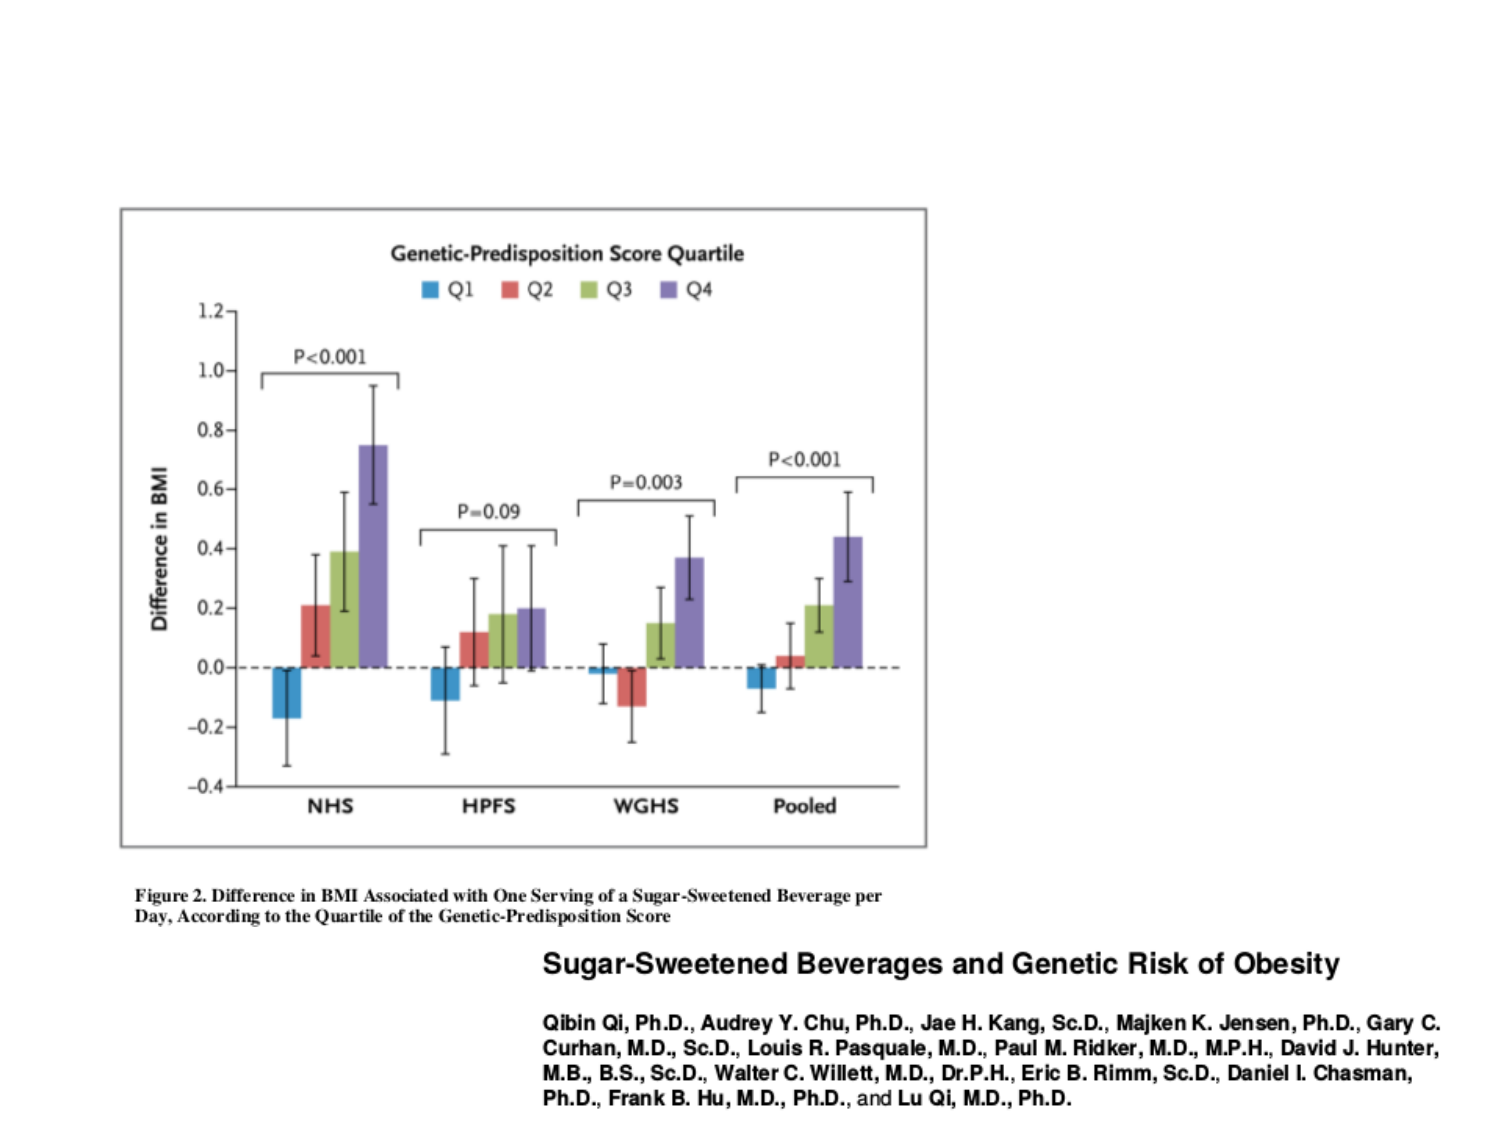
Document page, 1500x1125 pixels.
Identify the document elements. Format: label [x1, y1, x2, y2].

picture [99, 198, 943, 927]
picture [520, 937, 1487, 1112]
